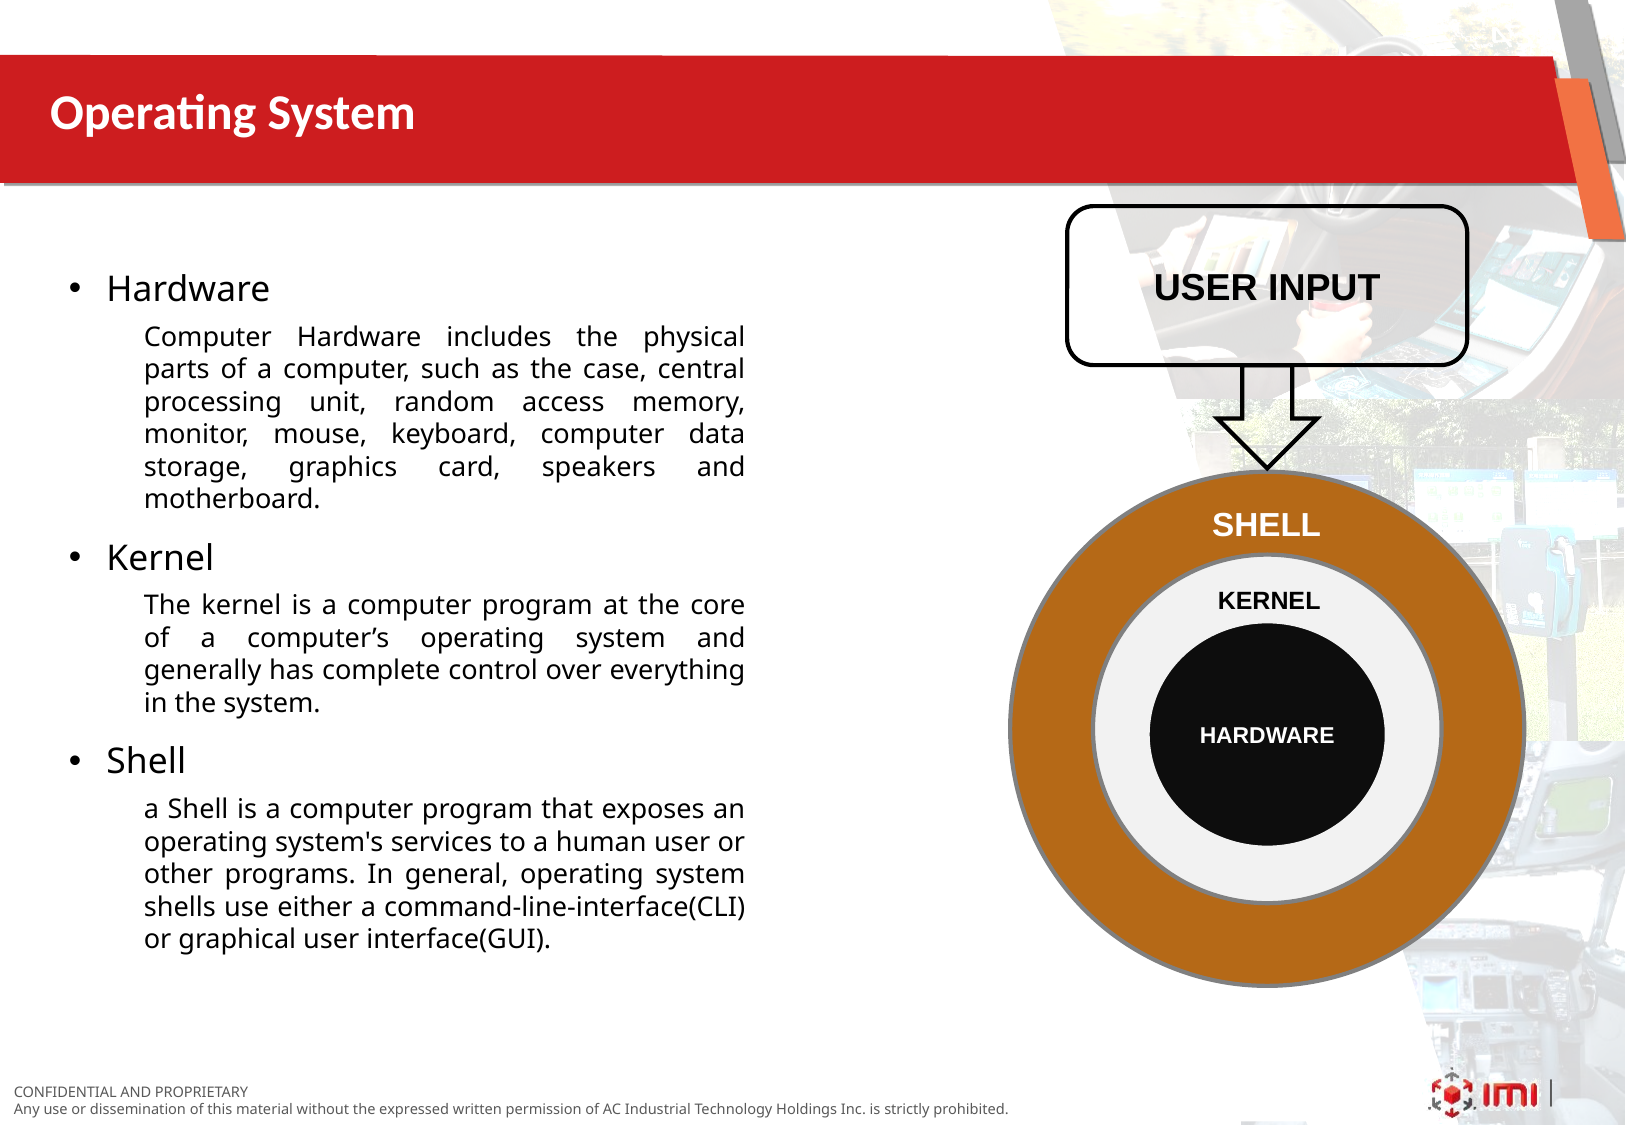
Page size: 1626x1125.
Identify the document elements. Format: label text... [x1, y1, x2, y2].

picture [1422, 1062, 1541, 1124]
text_box USER INPUT [1065, 204, 1470, 368]
text_box SHELL [1197, 496, 1493, 551]
title Operating System [35, 72, 1437, 152]
text_box [1008, 469, 1527, 988]
text_box [1090, 552, 1444, 906]
text_box HARDWARE [1145, 623, 1389, 850]
text_box [1212, 368, 1323, 472]
list Hardware Computer Hardware includes the physical parts of a computer, such as the case, central processing unit, random access memory, monitor, mouse, keyboard, computer data storage, graphics card, speakers and motherboard. Kernel The kernel is a computer program at the core of a computer’s operating system and generally has complete control over everything in the system. Shell a Shell is a computer program that exposes an operating system's services to a human user or other programs. In general, operating system shells use either a command-line-interface(CLI) or graphical user interface(GUI). [54, 258, 761, 709]
text_box KERNEL [1203, 577, 1415, 623]
